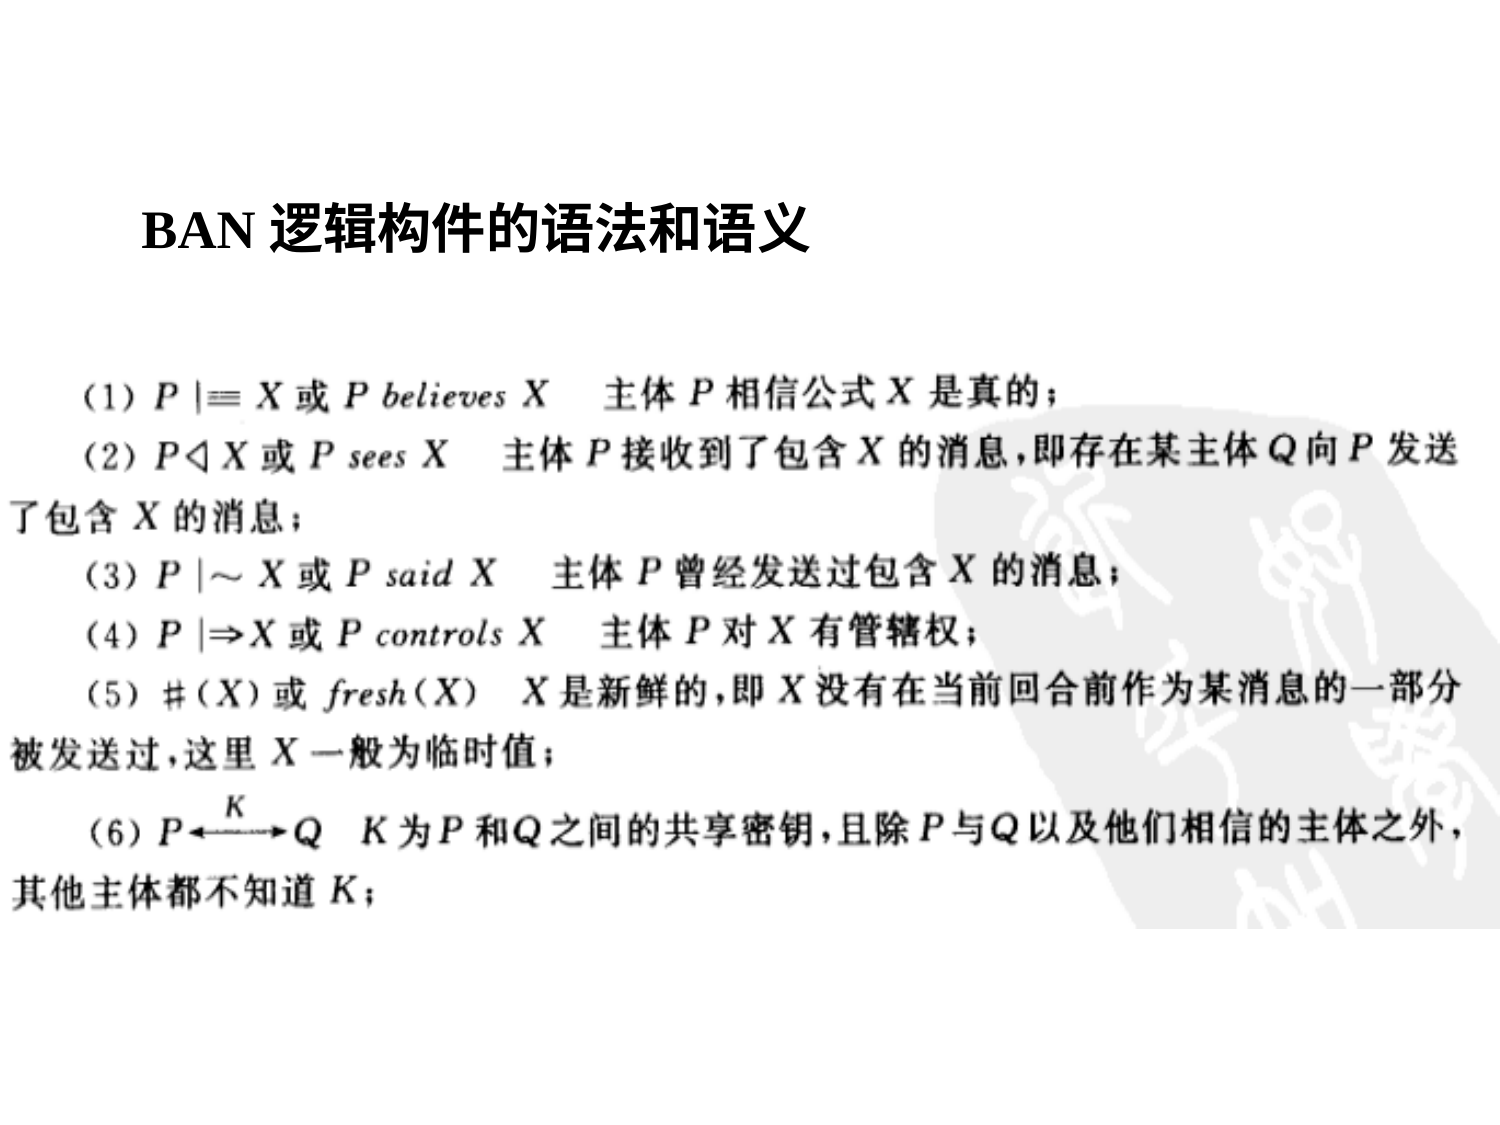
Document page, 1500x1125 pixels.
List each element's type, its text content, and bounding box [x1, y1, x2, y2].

picture [1, 370, 1500, 929]
text_box BAN逻辑构件的语法和语义 [126, 186, 827, 267]
